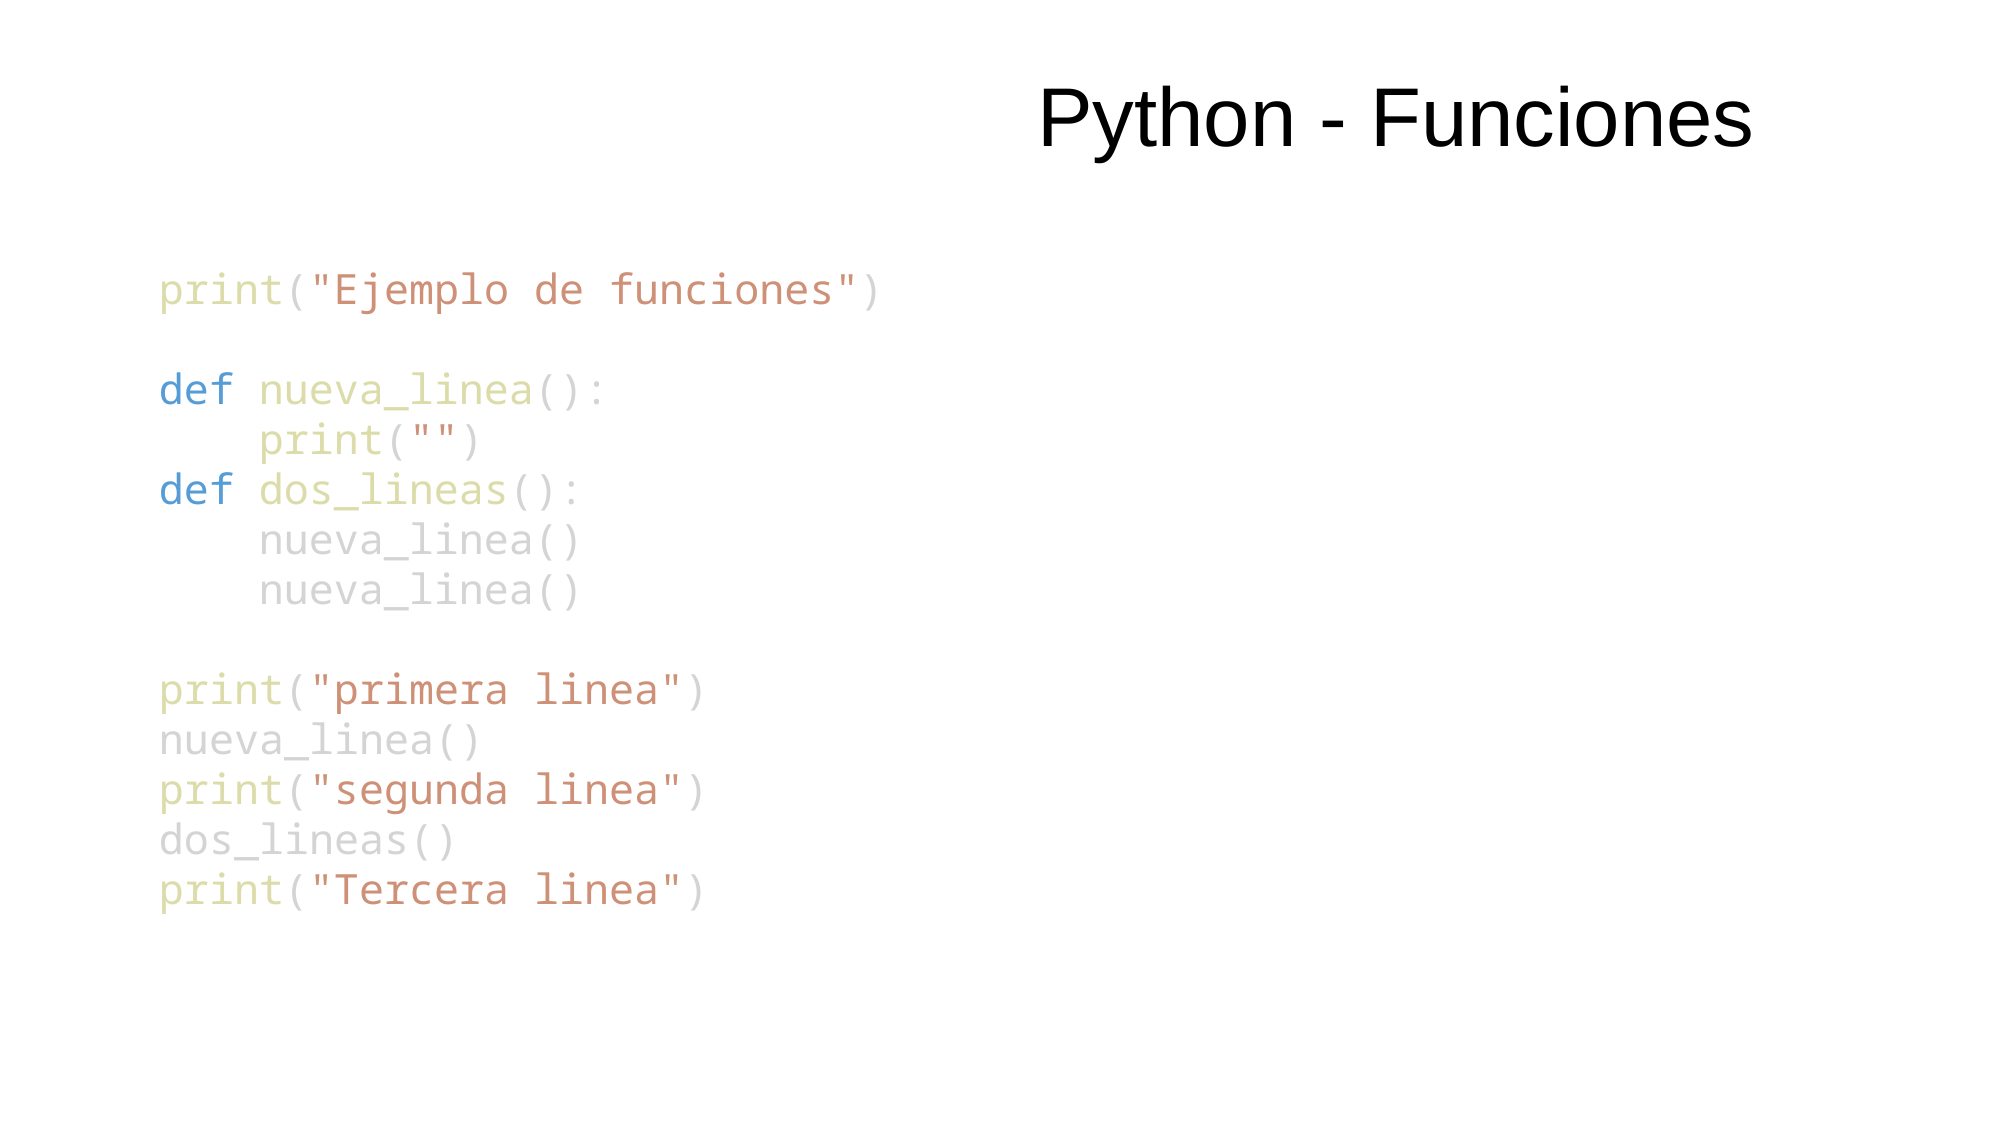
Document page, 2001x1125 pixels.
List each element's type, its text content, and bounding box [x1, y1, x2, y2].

text_box print("Ejemplo de funciones") def nueva_linea(): print("") def dos_lineas(): nueva_linea() nueva_linea() print("primera linea") nueva_linea() print("segunda linea") dos_lineas() print("Tercera linea") [144, 255, 1312, 1021]
text_box Python - Funciones [1022, 55, 1770, 171]
